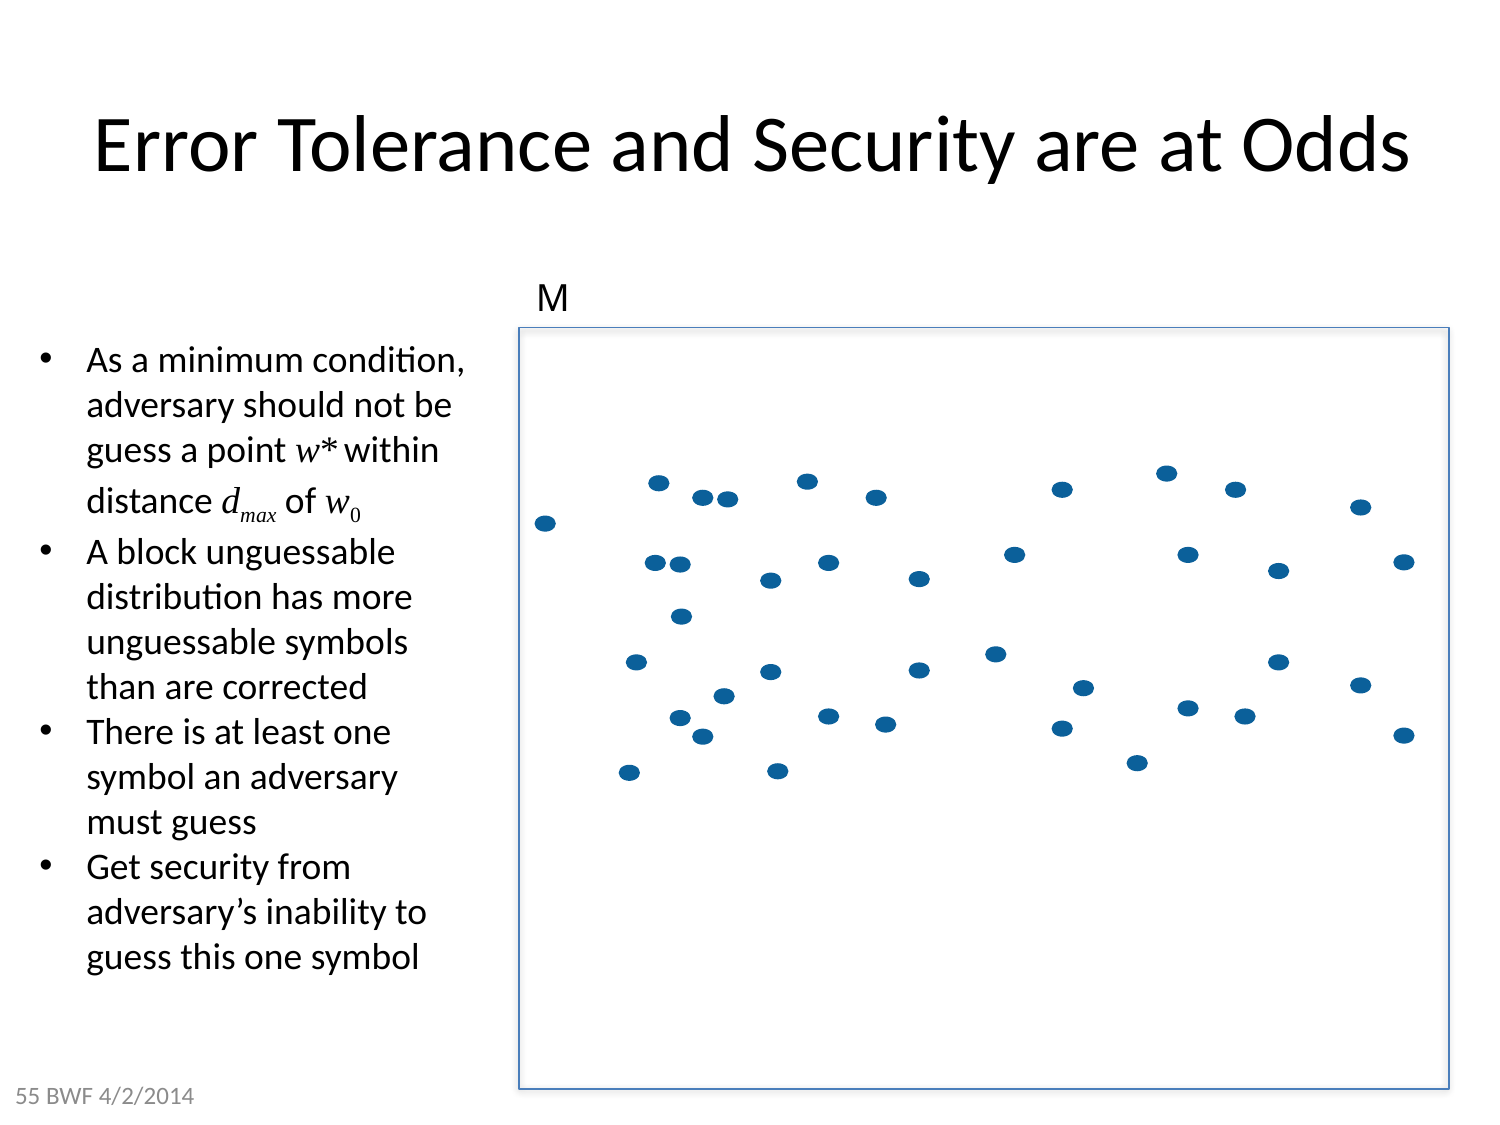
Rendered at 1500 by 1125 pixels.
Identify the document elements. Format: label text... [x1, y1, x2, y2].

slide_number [0, 1065, 350, 1125]
text_box [1393, 554, 1415, 571]
text_box [669, 710, 691, 727]
text_box [692, 728, 714, 745]
text_box [908, 571, 930, 588]
text_box [985, 646, 1007, 663]
text_box M [521, 266, 585, 327]
text_box [670, 608, 693, 625]
title Error Tolerance and Security are at Odds [24, 45, 1483, 233]
text_box [760, 572, 782, 589]
text_box [717, 491, 739, 508]
text_box [1051, 720, 1073, 737]
text_box [817, 554, 840, 572]
text_box [875, 716, 897, 733]
text_box [1234, 708, 1256, 725]
text_box [767, 763, 789, 780]
text_box [644, 554, 666, 572]
text_box [692, 489, 714, 506]
text_box As a minimum condition, adversary should not be guess a point w* within distance dmax of w0 A block unguessable distribution has more unguessable symbols than are corrected There is at least one symbol an adversary must guess Get security from adversary’s inability to guess this one symbol [24, 327, 497, 1030]
text_box [760, 664, 782, 681]
text_box [1051, 481, 1073, 498]
text_box [1126, 755, 1148, 772]
text_box [713, 688, 735, 705]
text_box [1224, 481, 1247, 498]
text_box [865, 489, 887, 506]
text_box [1072, 680, 1095, 697]
text_box [1003, 546, 1026, 563]
text_box [1393, 727, 1415, 744]
text_box [1350, 499, 1372, 516]
text_box [618, 764, 640, 781]
text_box [625, 654, 648, 671]
text_box [1156, 465, 1178, 482]
text_box [518, 327, 1450, 1090]
text_box [1267, 562, 1290, 580]
text_box [796, 473, 819, 490]
text_box [534, 515, 556, 532]
text_box [648, 475, 670, 492]
text_box [1267, 654, 1290, 671]
text_box [1177, 546, 1199, 563]
text_box [908, 662, 930, 679]
text_box [1177, 700, 1199, 717]
text_box [1350, 677, 1372, 694]
text_box [817, 708, 840, 725]
text_box [669, 556, 691, 573]
